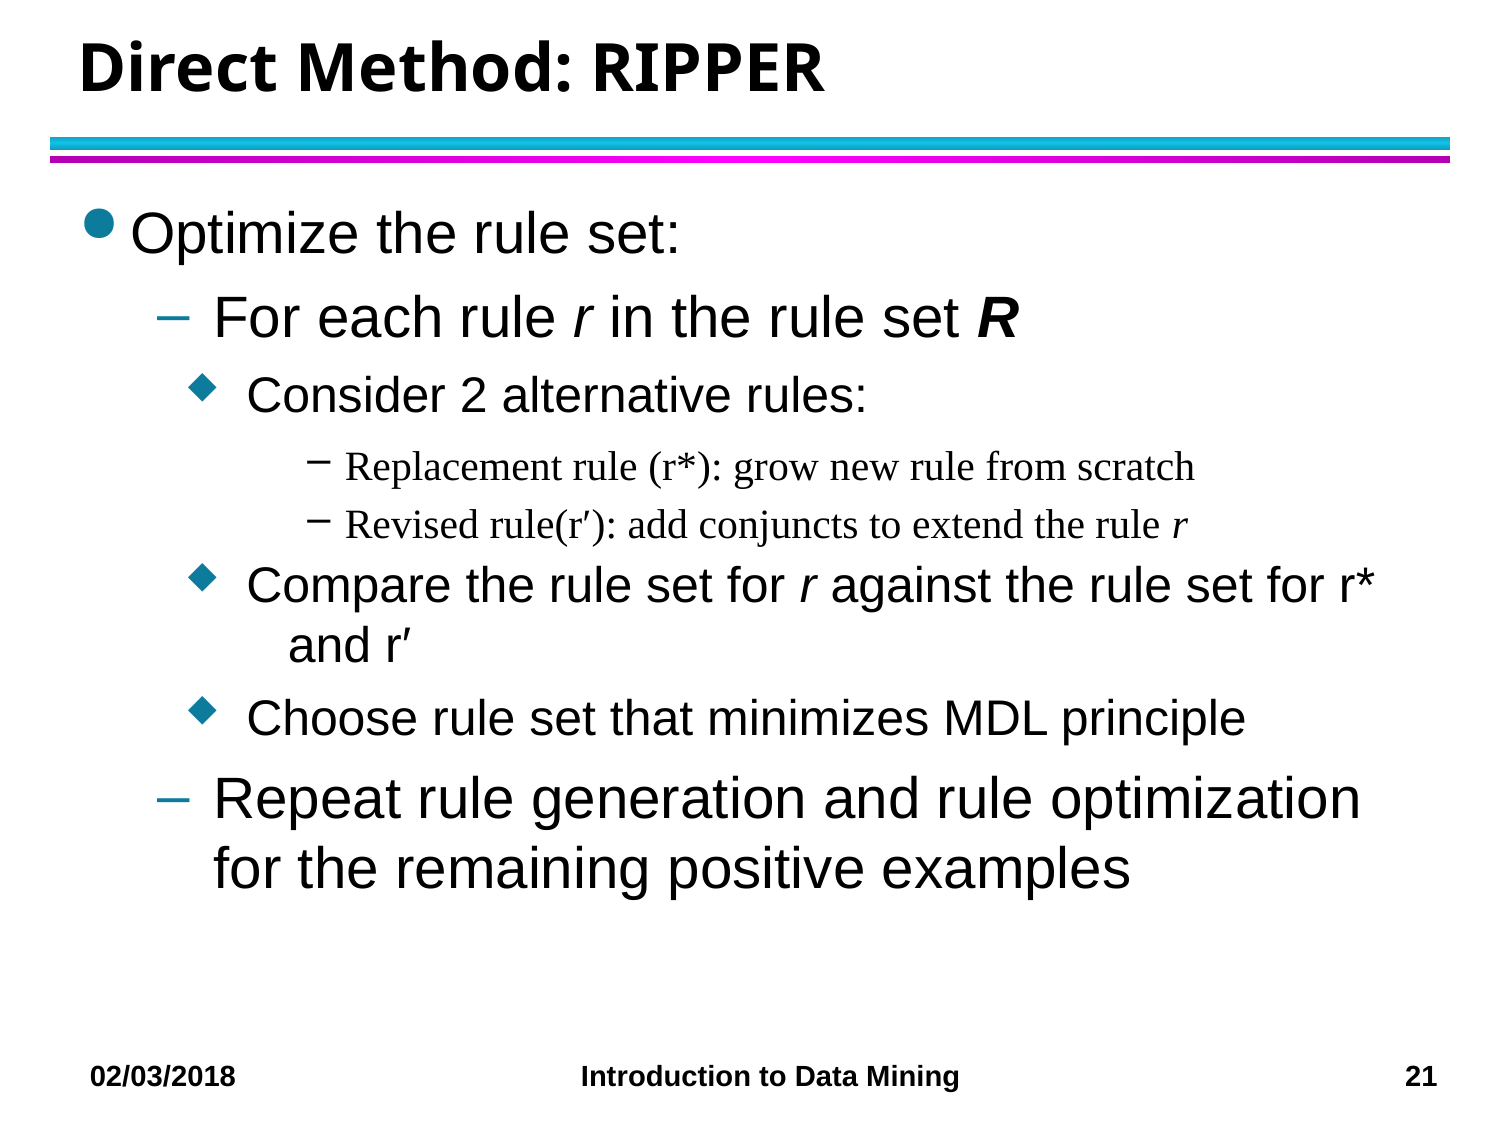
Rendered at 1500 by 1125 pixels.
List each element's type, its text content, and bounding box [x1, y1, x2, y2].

list Optimize the rule set: For each rule r in the rule set R Consider 2 alternative rules: Replacement rule (r*): grow new rule from scratch Revised rule(r′): add conjuncts to extend the rule r Compare the rule set for r against the rule set for r* and r′ Choose rule set that minimizes MDL principle Repeat rule generation and rule optimization for the remaining positive examples [67, 187, 1432, 1038]
title Direct Method: RIPPER [62, 24, 1421, 113]
